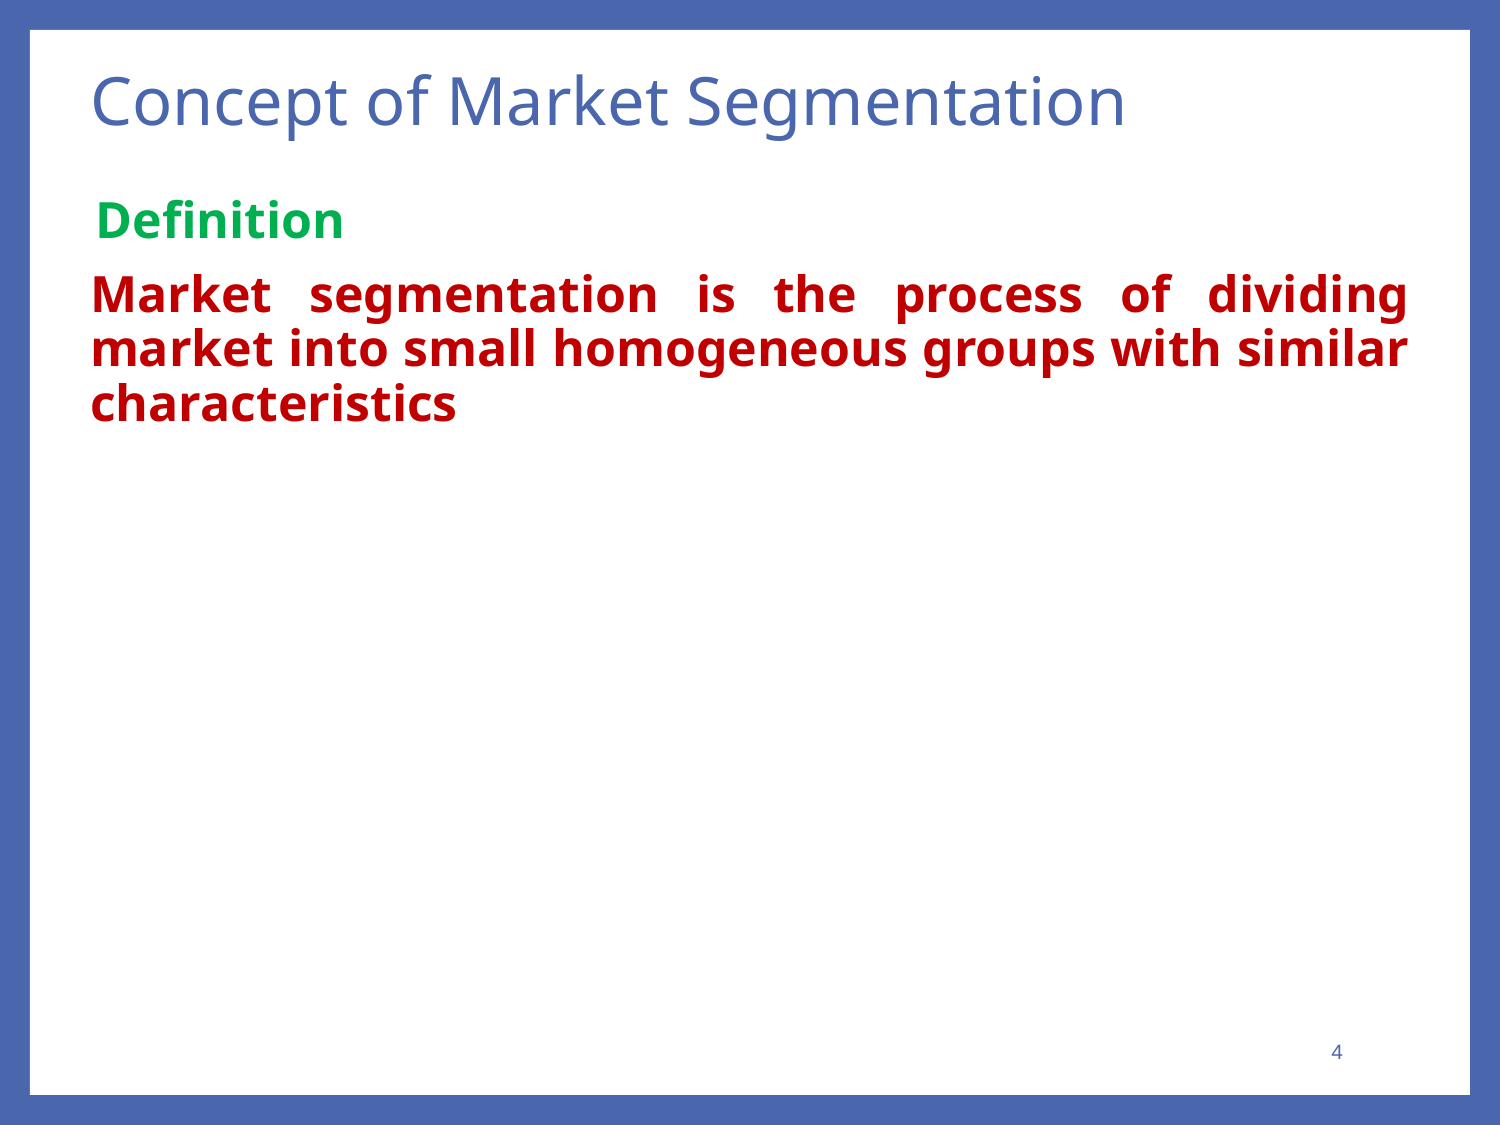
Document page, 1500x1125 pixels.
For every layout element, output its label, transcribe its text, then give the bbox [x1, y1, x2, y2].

list Definition Market segmentation is the process of dividing market into small homogeneous groups with similar characteristics [75, 187, 1425, 955]
title Concept of Market Segmentation [75, 45, 1338, 163]
slide_number 4 [1147, 1020, 1358, 1081]
